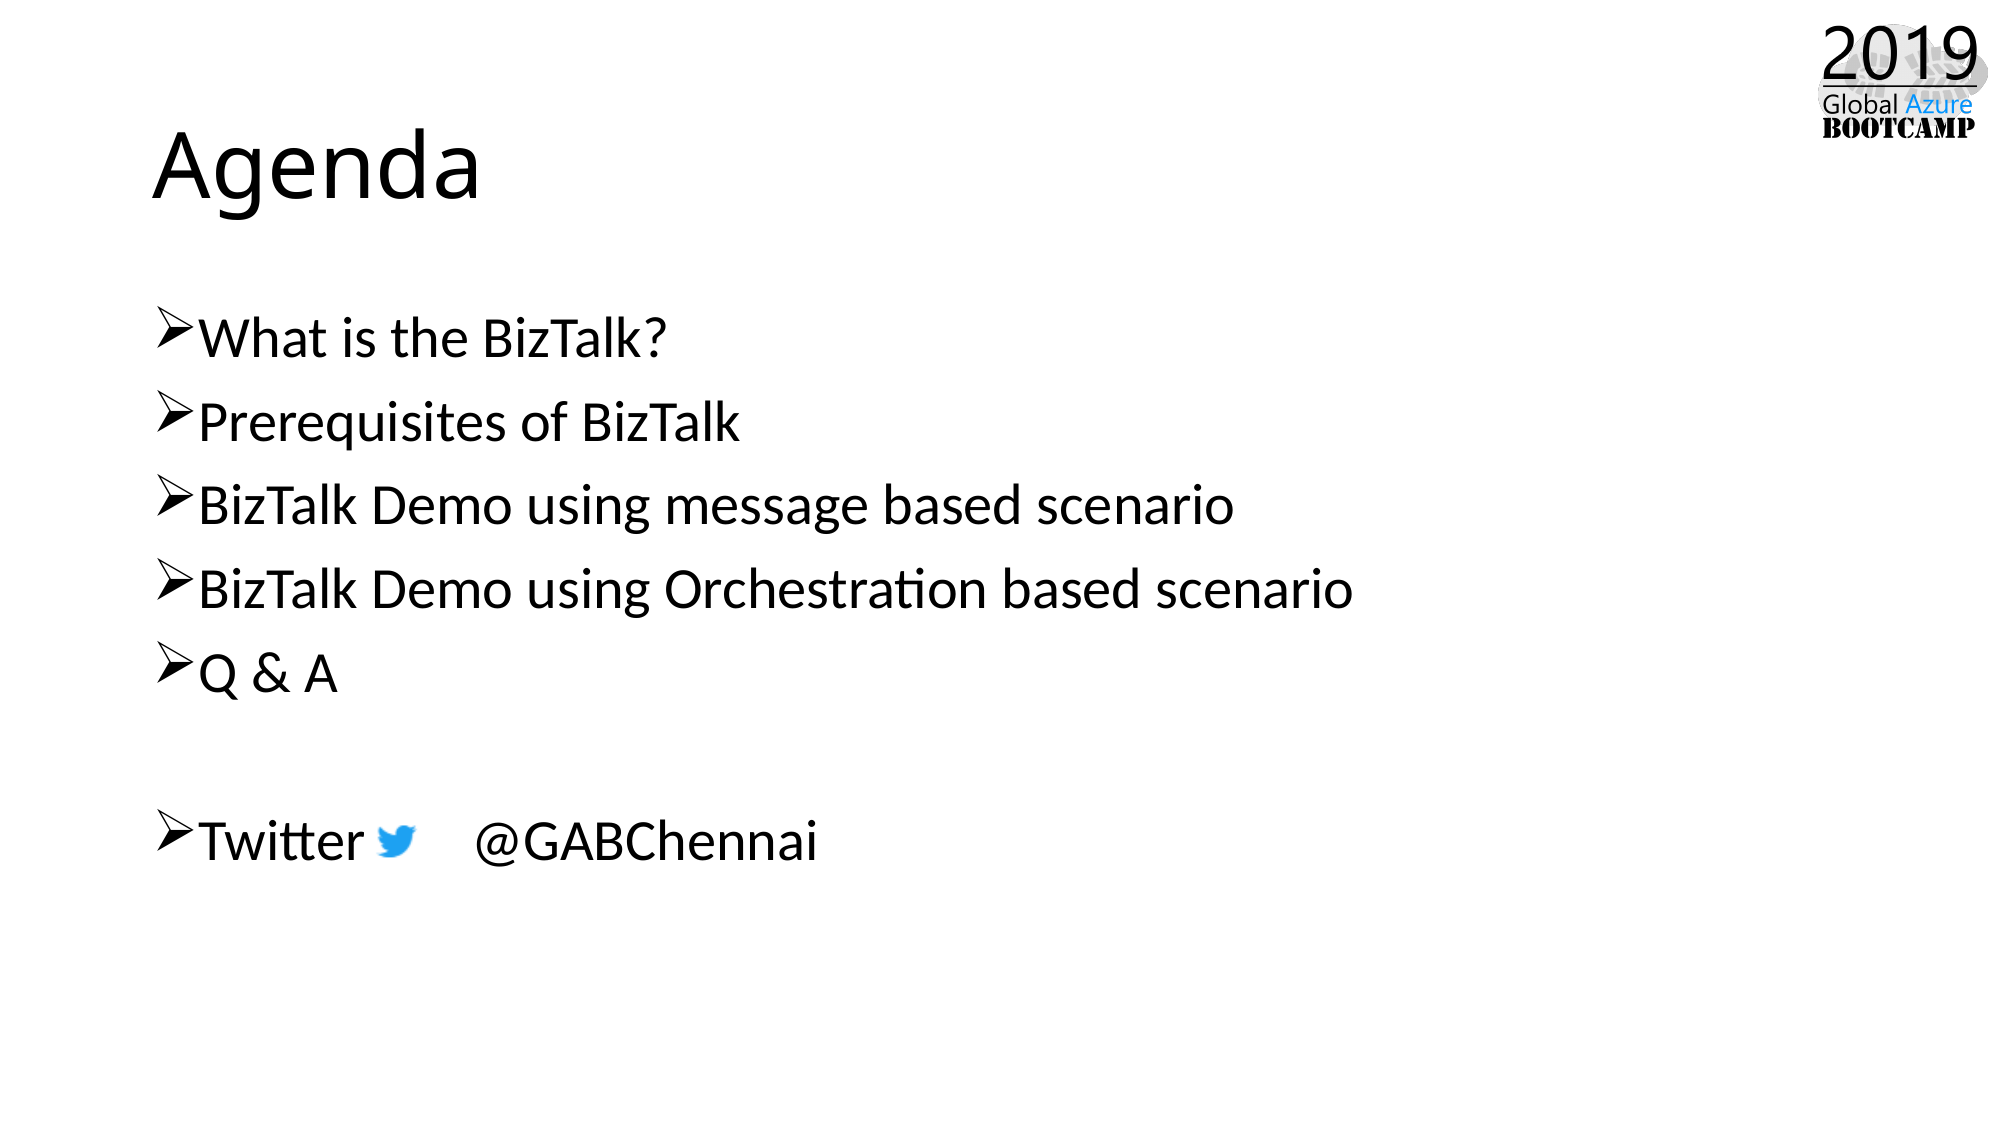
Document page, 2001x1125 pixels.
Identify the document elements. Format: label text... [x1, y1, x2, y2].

picture [1818, 0, 1988, 151]
list What is the BizTalk? Prerequisites of BizTalk BizTalk Demo using message based scenario BizTalk Demo using Orchestration based scenario Q & A Twitter @GABChennai [137, 299, 1863, 1014]
picture [364, 813, 433, 864]
title Agenda [137, 59, 1863, 278]
